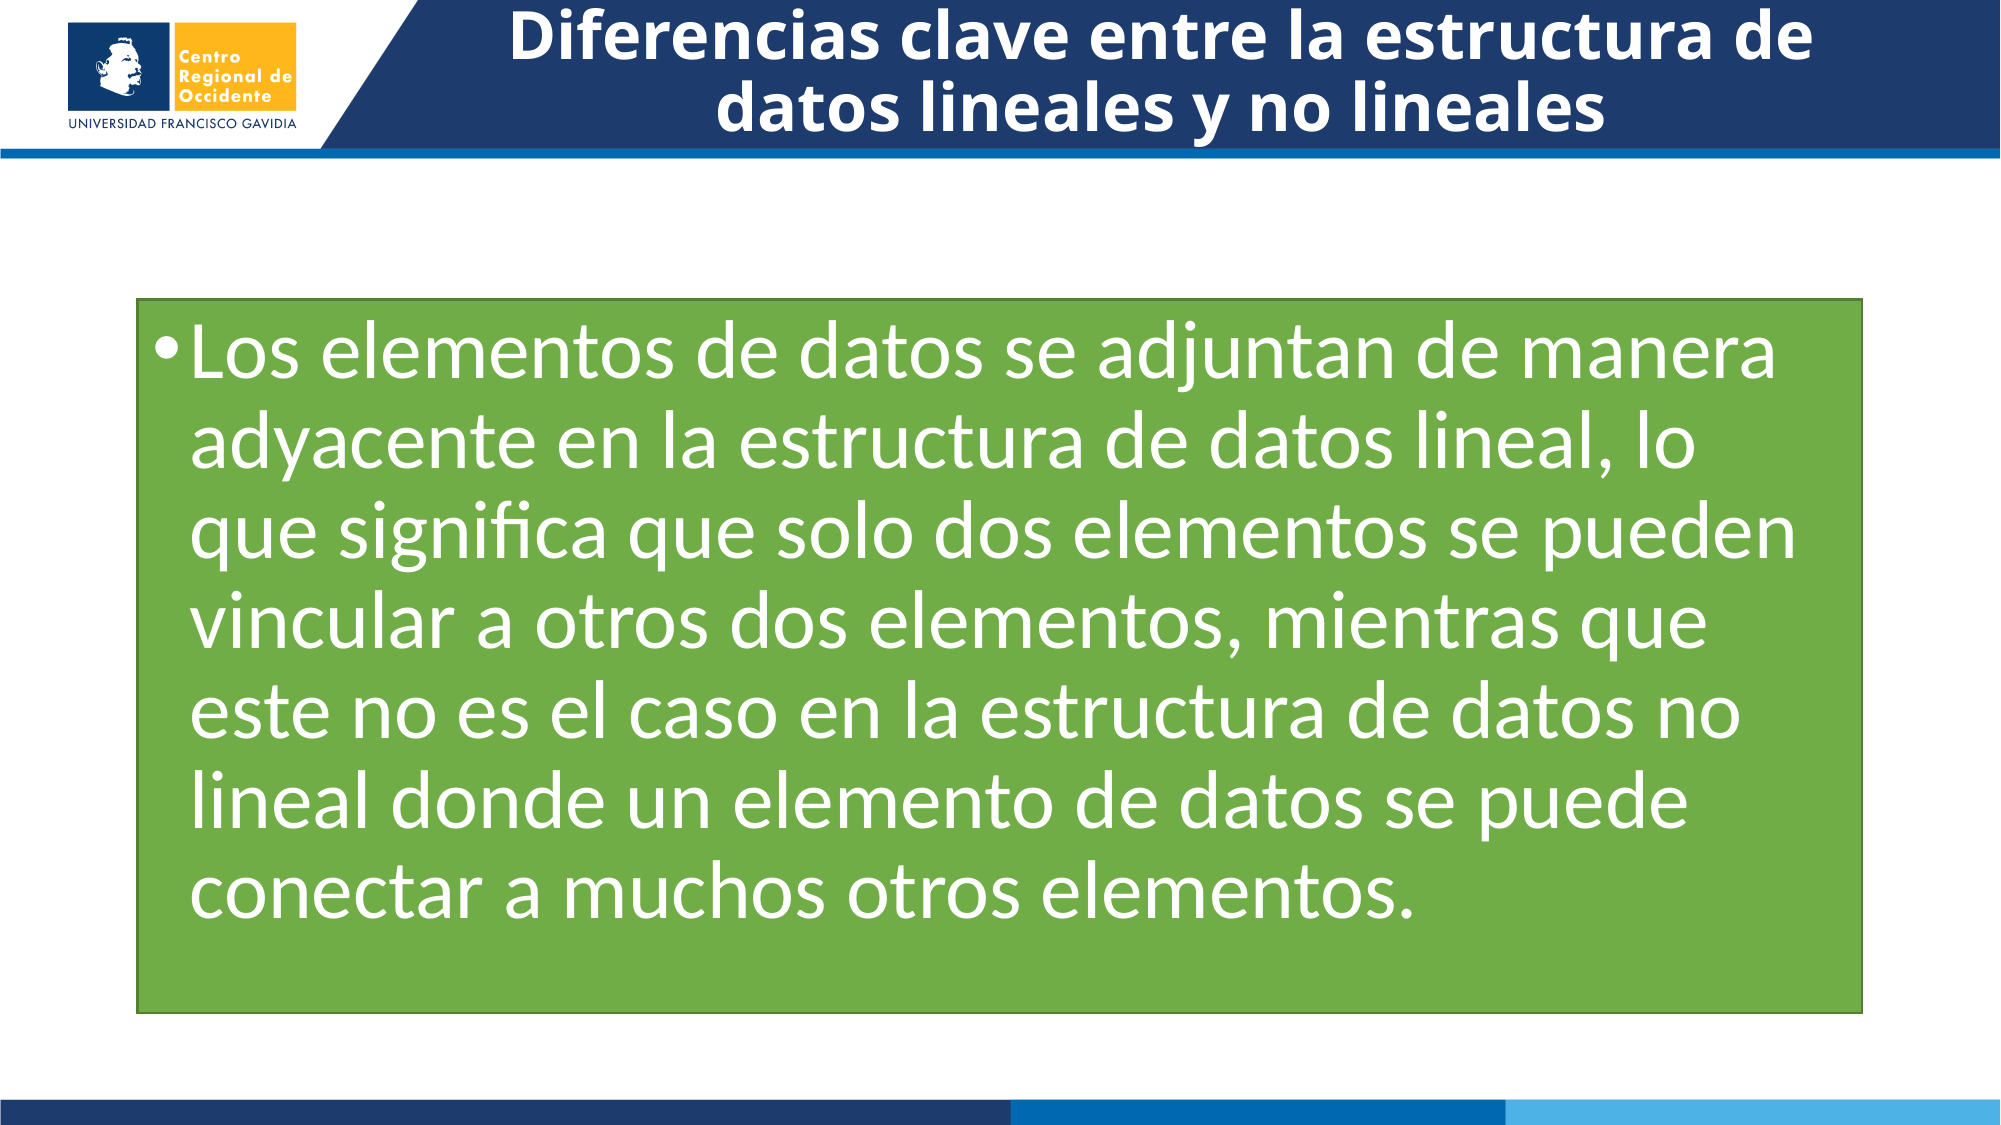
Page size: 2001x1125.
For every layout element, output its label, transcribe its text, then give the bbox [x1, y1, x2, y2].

title Diferencias clave entre la estructura de datos lineales y no lineales [443, 0, 1880, 159]
picture [0, 0, 2001, 1125]
list Los elementos de datos se adjuntan de manera adyacente en la estructura de datos lineal, lo que significa que solo dos elementos se pueden vincular a otros dos elementos, mientras que este no es el caso en la estructura de datos no lineal donde un elemento de datos se puede conectar a muchos otros elementos. [136, 298, 1863, 1014]
